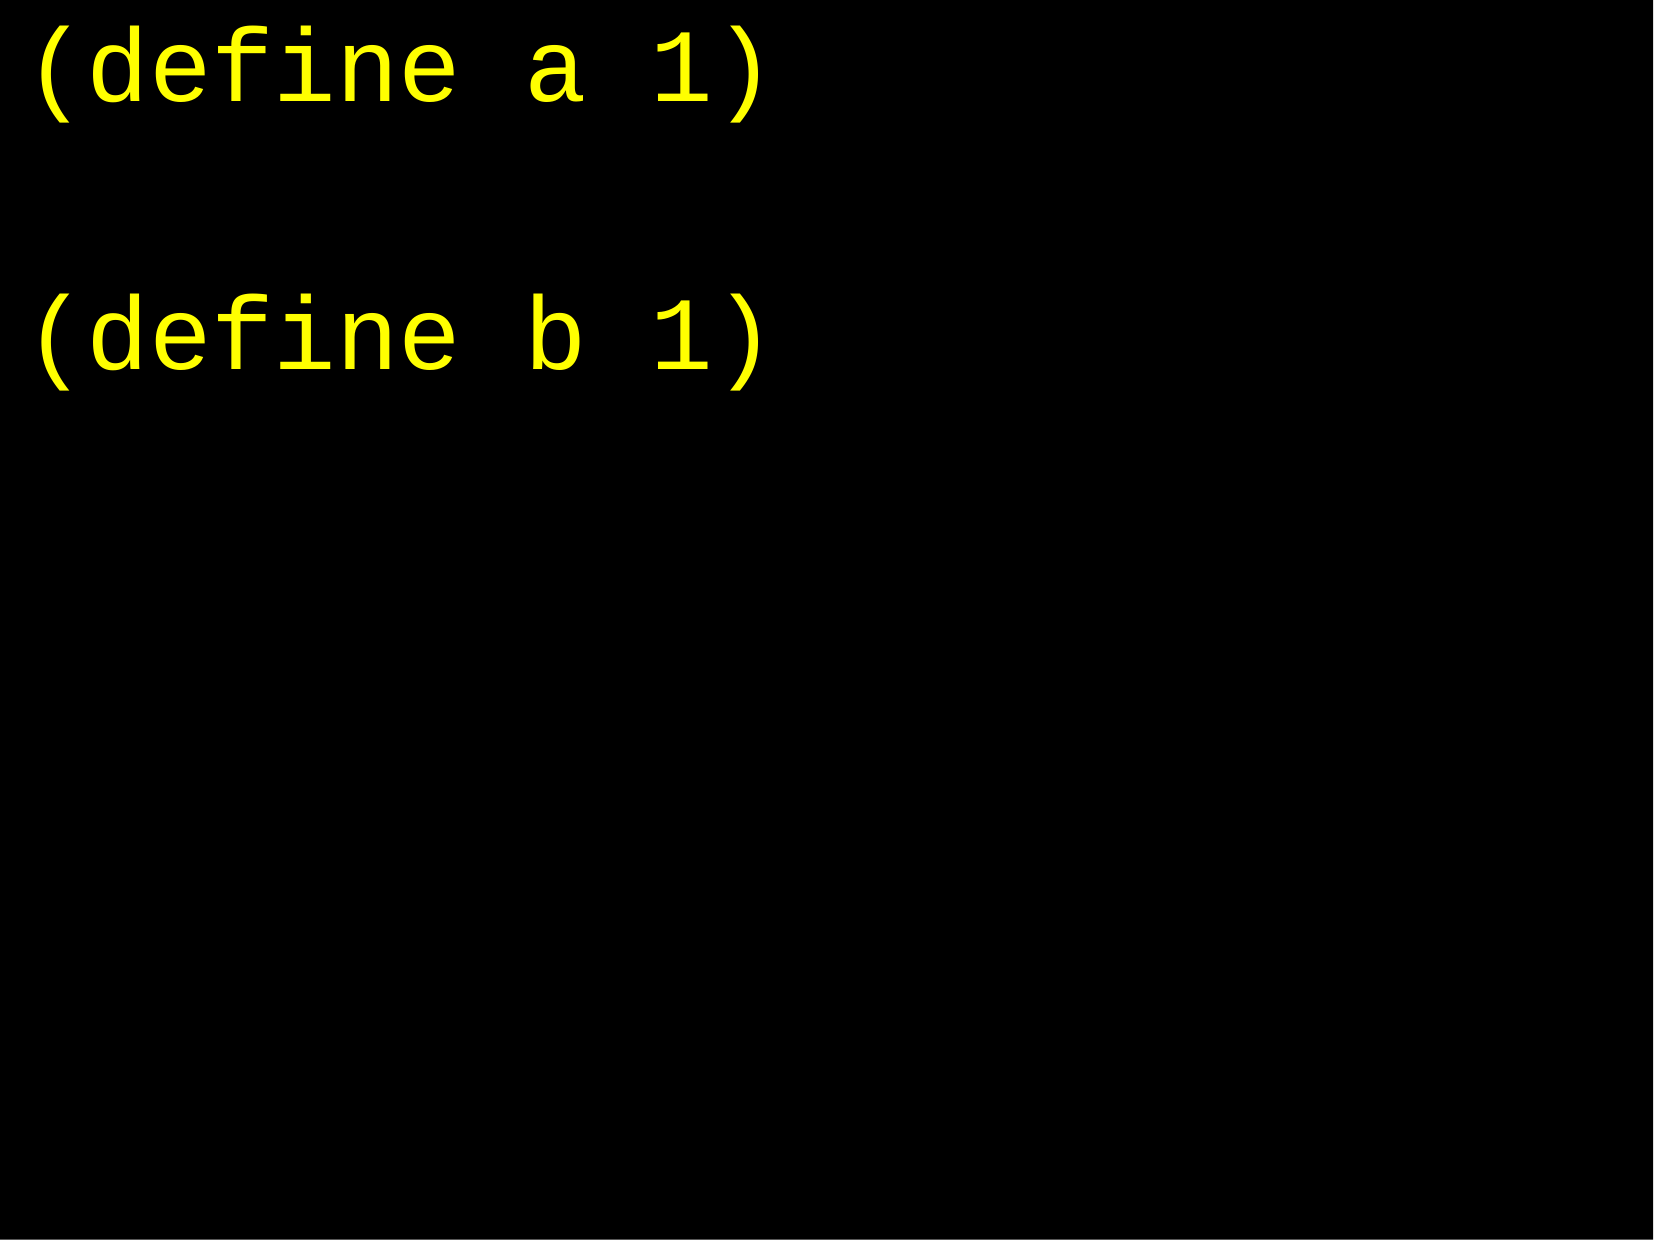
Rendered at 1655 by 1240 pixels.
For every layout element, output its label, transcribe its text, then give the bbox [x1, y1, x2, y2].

table_header (define [19, 13, 493, 220]
table_cell 1) [618, 220, 780, 426]
table_cell (define [19, 220, 493, 426]
table_header a [493, 13, 618, 220]
table_header 1) [618, 13, 780, 220]
table_cell b [493, 220, 618, 426]
